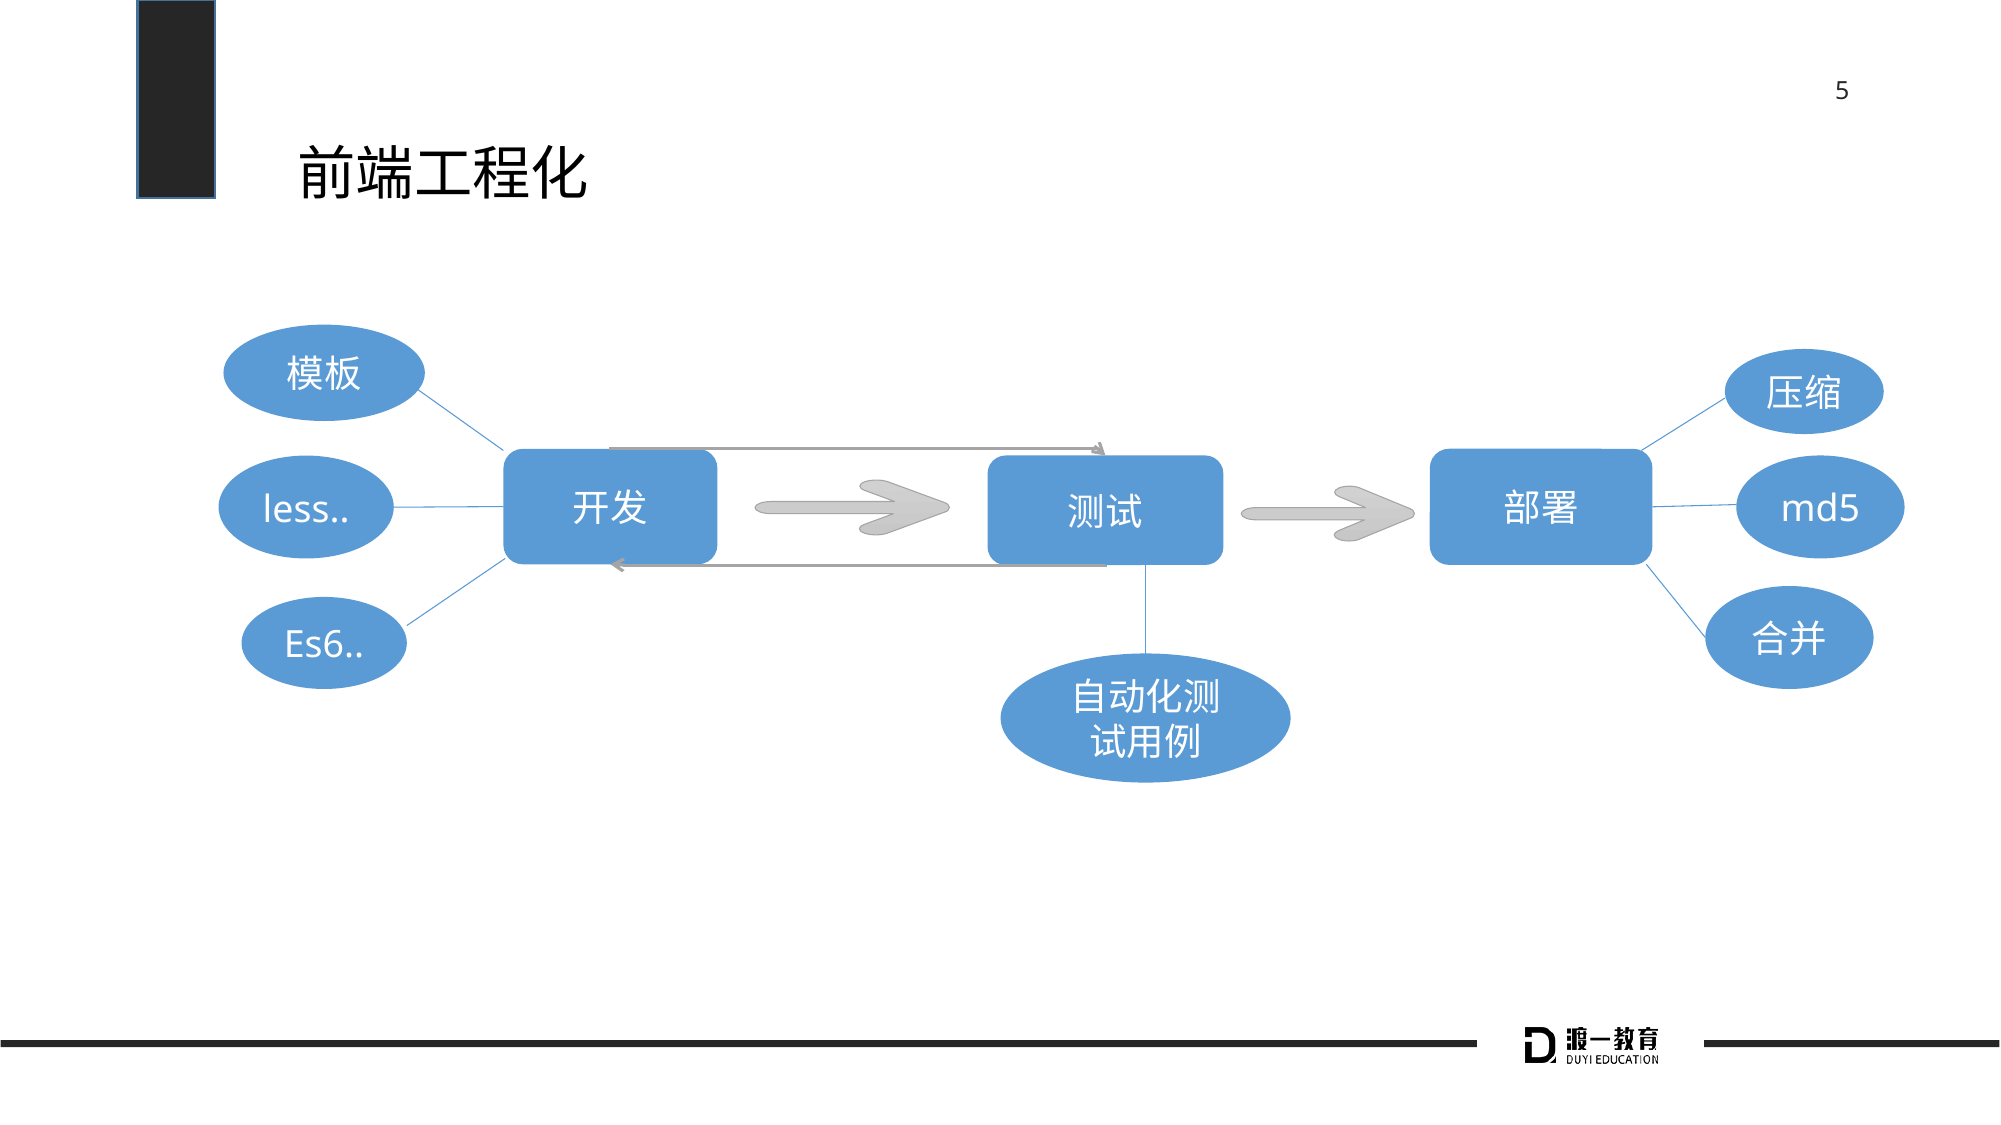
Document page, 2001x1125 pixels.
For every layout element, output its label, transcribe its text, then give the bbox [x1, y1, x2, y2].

text_box [754, 500, 854, 515]
text_box 自动化测试用例 [999, 652, 1292, 784]
text_box 开发 [502, 447, 719, 566]
text_box [1240, 485, 1416, 542]
text_box md5 [1735, 454, 1906, 560]
picture [1502, 1008, 1679, 1081]
text_box 测试 [986, 454, 1225, 567]
text_box 模板 [222, 323, 426, 423]
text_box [1646, 564, 1706, 638]
text_box [862, 479, 951, 536]
text_box less.. [217, 454, 395, 560]
text_box 压缩 [1723, 347, 1885, 436]
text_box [406, 381, 504, 451]
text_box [1641, 398, 1725, 451]
text_box Es6.. [240, 595, 408, 691]
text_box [854, 204, 862, 700]
text_box 合并 [1704, 584, 1875, 691]
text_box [406, 558, 506, 626]
title 前端工程化 [282, 90, 1783, 215]
text_box 部署 [1428, 447, 1654, 566]
